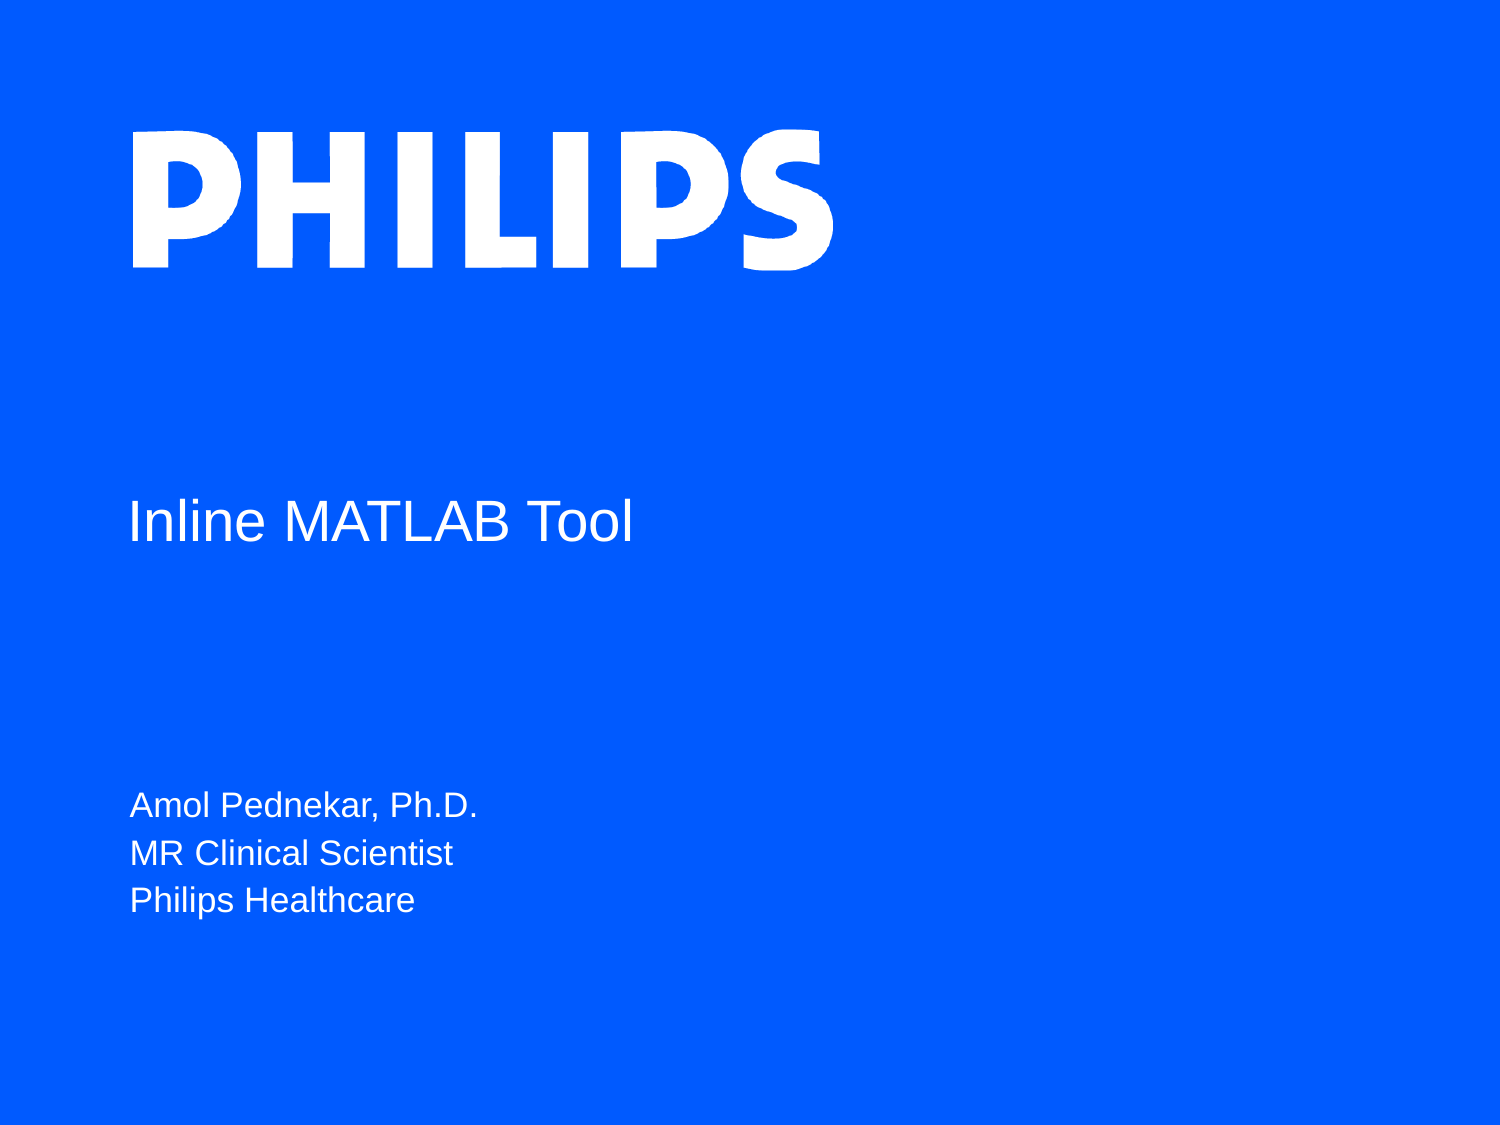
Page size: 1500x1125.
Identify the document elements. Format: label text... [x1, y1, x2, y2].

picture [110, 106, 856, 294]
title Inline MATLAB Tool [112, 475, 1388, 664]
subtitle Amol Pednekar, Ph.D. MR Clinical Scientist Philips Healthcare [114, 777, 1388, 1066]
